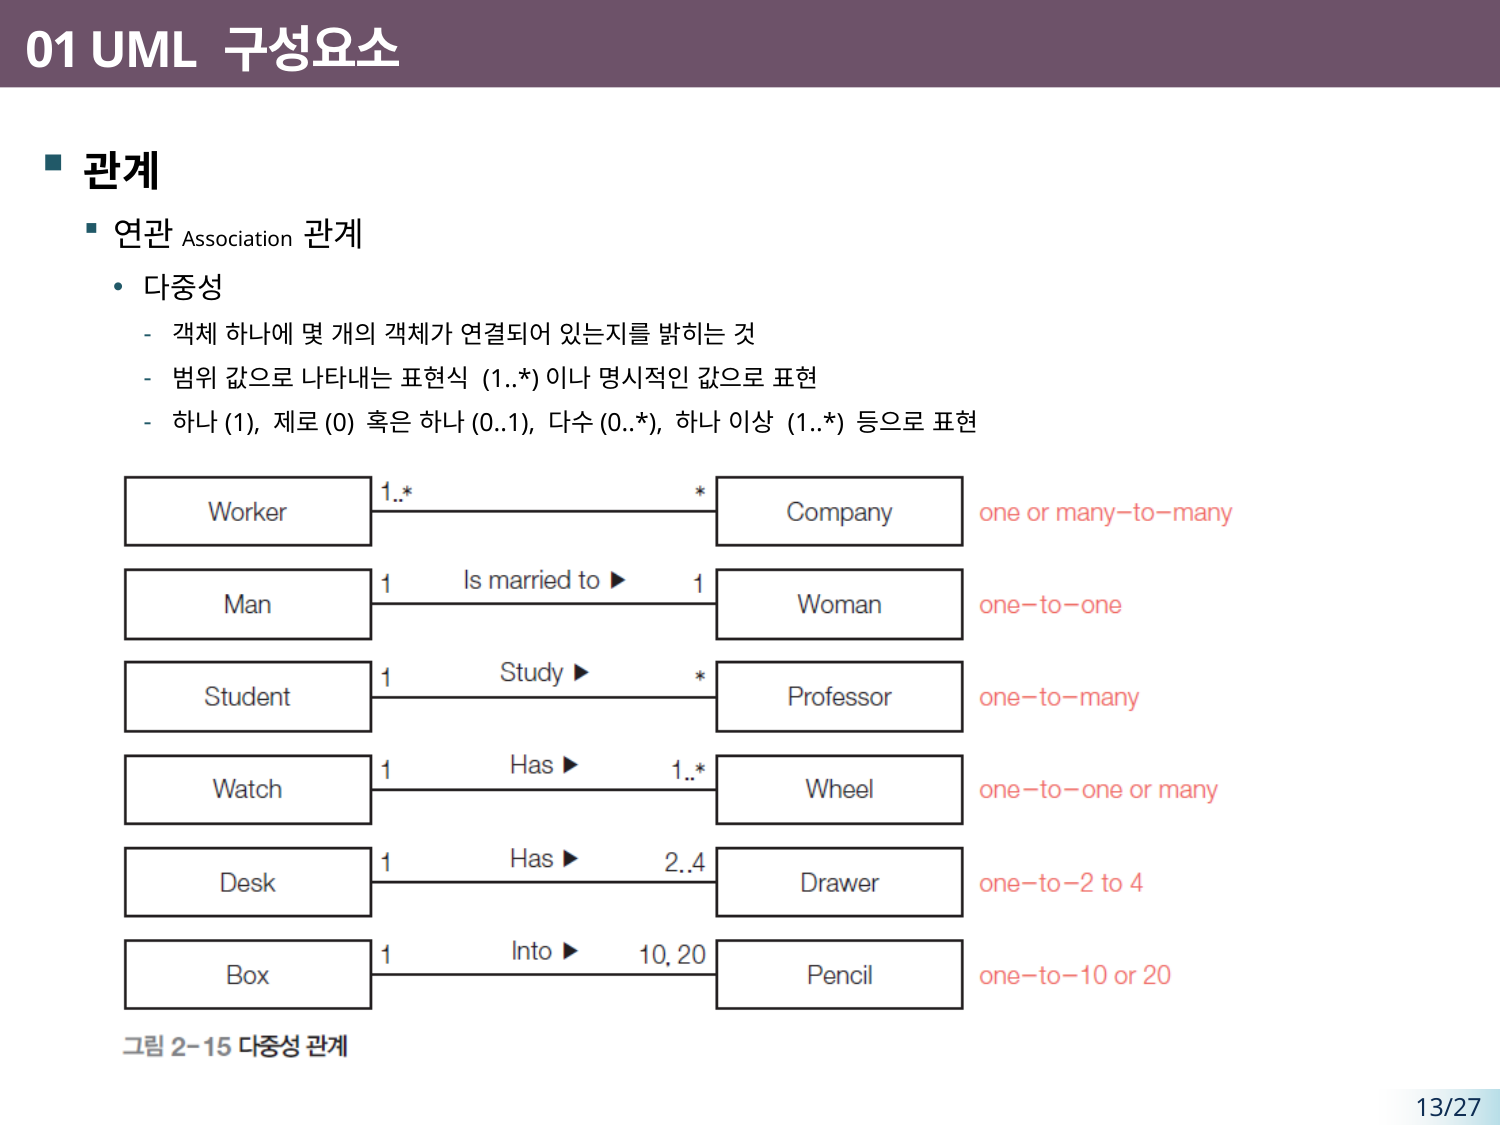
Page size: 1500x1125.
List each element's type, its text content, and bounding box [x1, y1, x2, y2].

picture [111, 448, 1247, 1063]
list 관계 연관Association 관계 다중성 객체 하나에 몇 개의 객체가 연결되어 있는지를 밝히는 것 범위 값으로 나타내는 표현식 (1..*)이나 명시적인 값으로 표현 하나(1), 제로(0) 혹은 하나(0..1), 다수(0..*), 하나 이상 (1..*) 등으로 표현 [10, 126, 1481, 1057]
title 01 UML 구성요소 [10, 8, 1288, 87]
